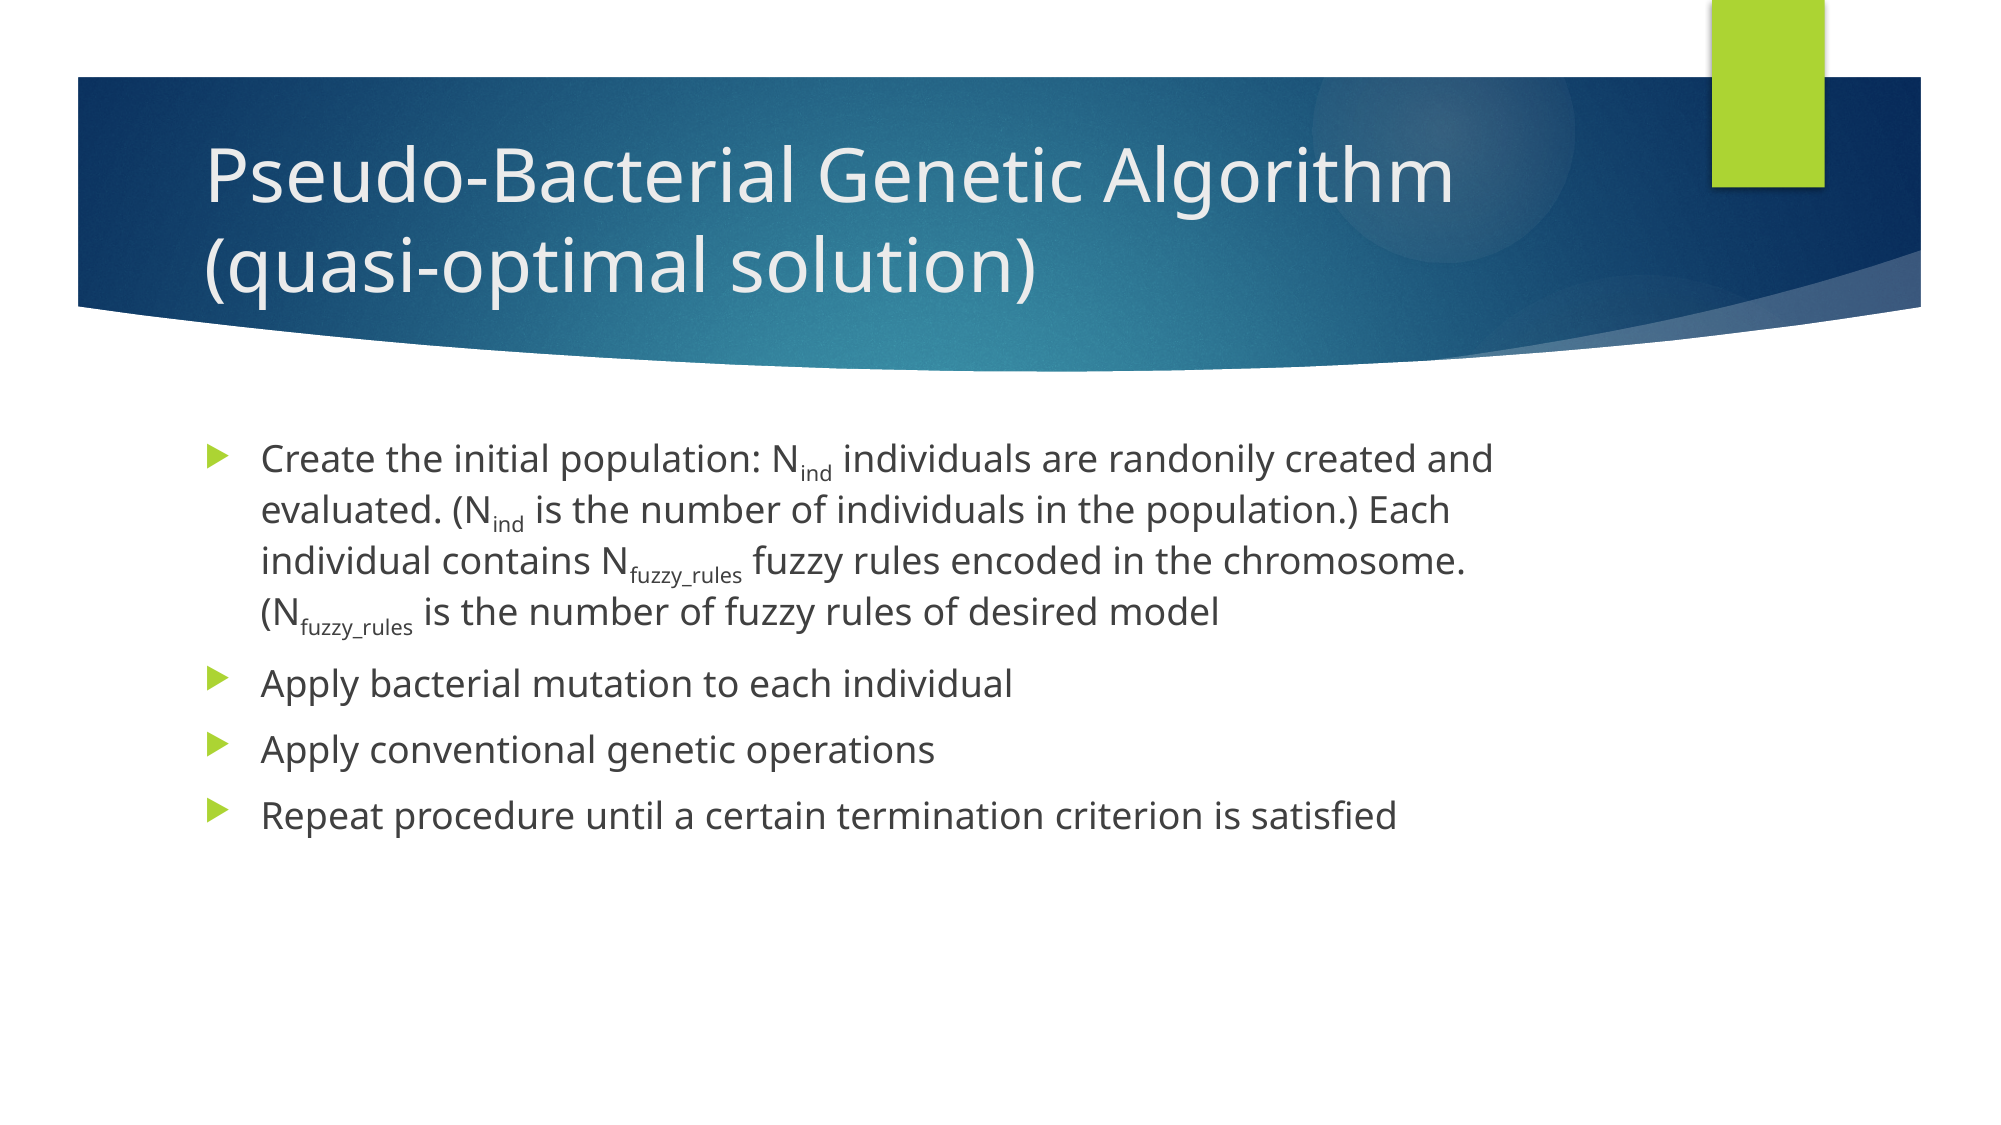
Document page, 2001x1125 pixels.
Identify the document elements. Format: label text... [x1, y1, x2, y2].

title Pseudo-Bacterial Genetic Algorithm (quasi-optimal solution) [189, 159, 1627, 276]
list Create the initial population: Nind individuals are randonily created and evaluated. (Nind is the number of individuals in the population.) Each individual contains Nfuzzy_rules fuzzy rules encoded in the chromosome. (Nfuzzy_rules is the number of fuzzy rules of desired model Apply bacterial mutation to each individual Apply conventional genetic operations Repeat procedure until a certain termination criterion is satisfied [189, 427, 1627, 988]
